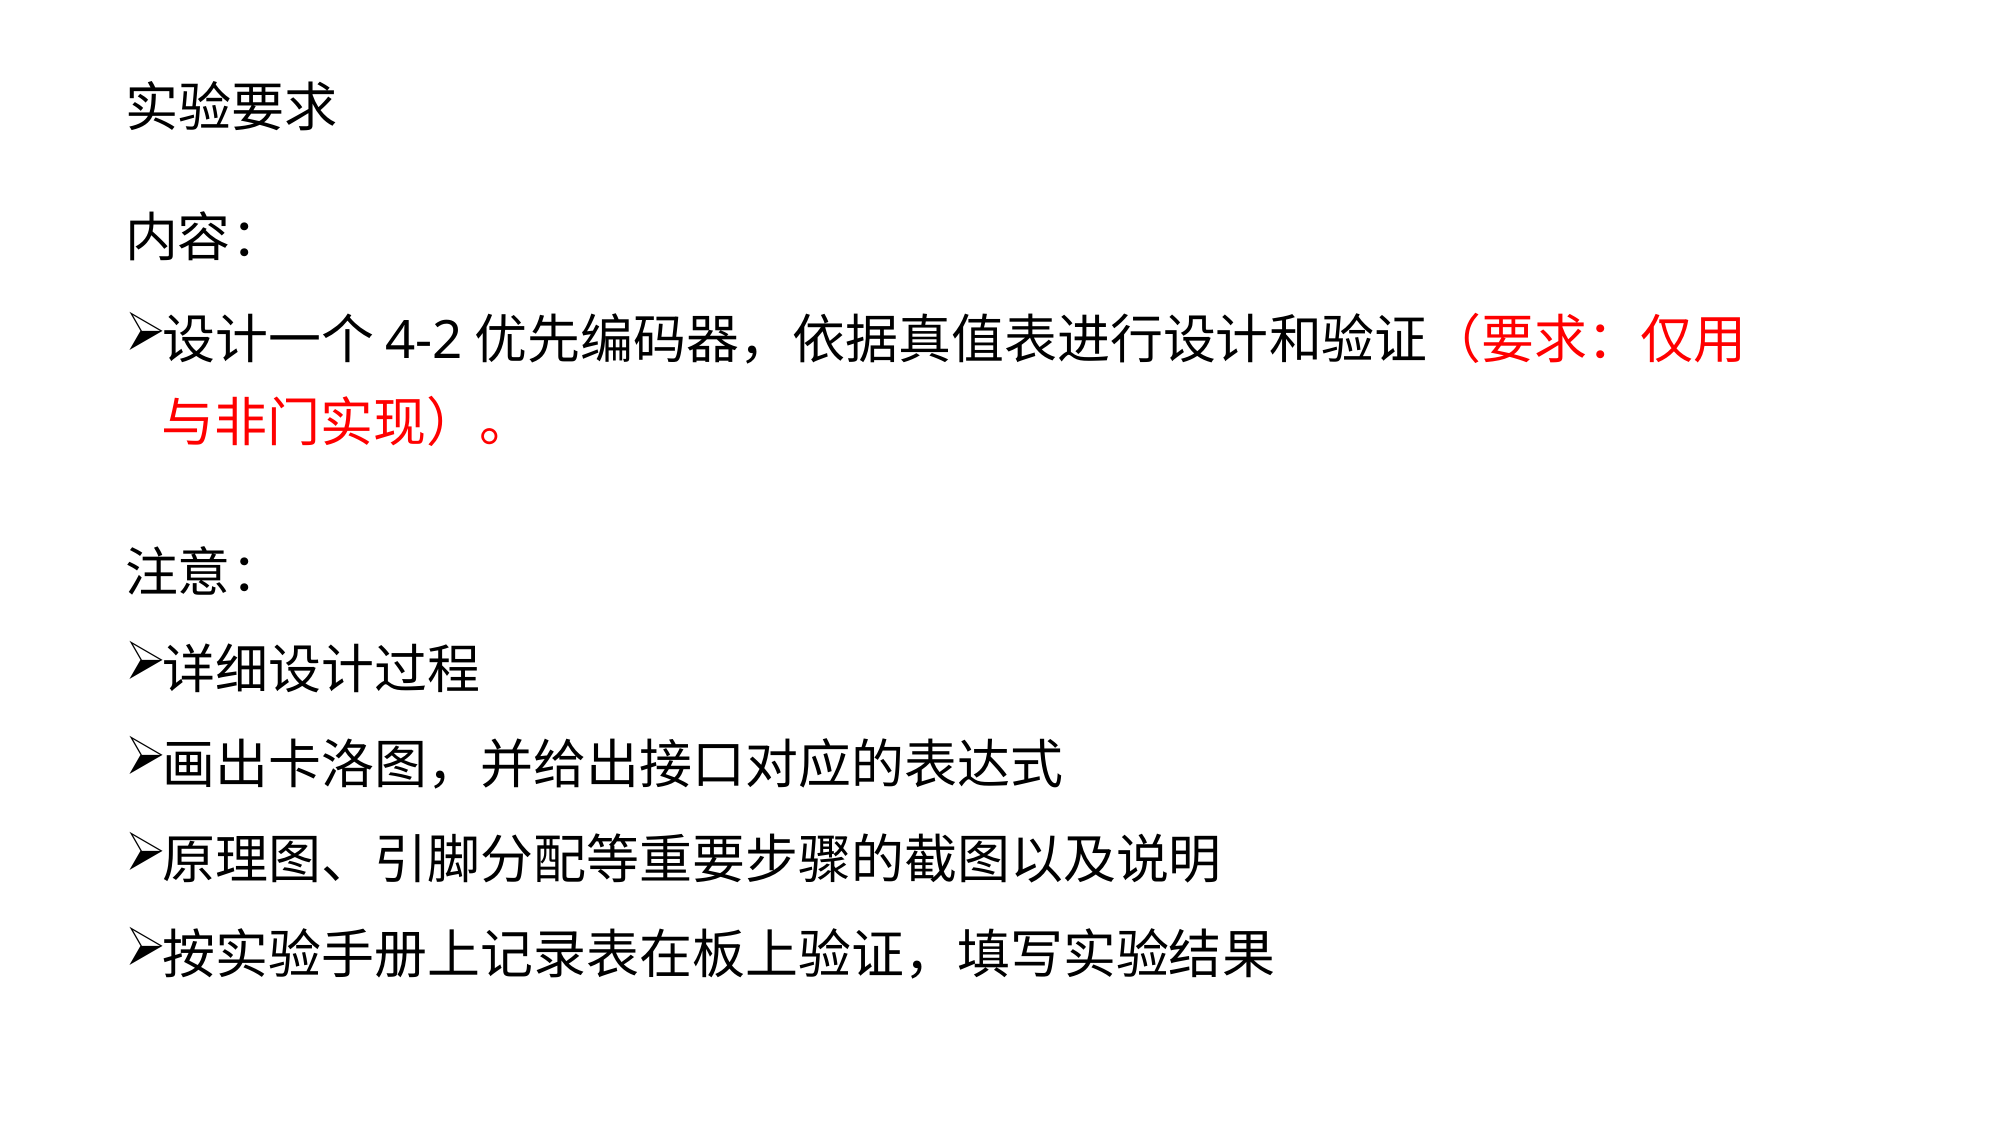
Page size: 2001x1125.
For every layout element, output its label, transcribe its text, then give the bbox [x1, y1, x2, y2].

list 内容： 设计一个4-2优先编码器，依据真值表进行设计和验证（要求：仅用与非门实现）。 注意： 详细设计过程 画出卡洛图，并给出接口对应的表达式 原理图、引脚分配等重要步骤的截图以及说明 按实验手册上记录表在板上验证，填写实验结果 [109, 203, 1802, 999]
title 实验要求 [109, 72, 1891, 146]
